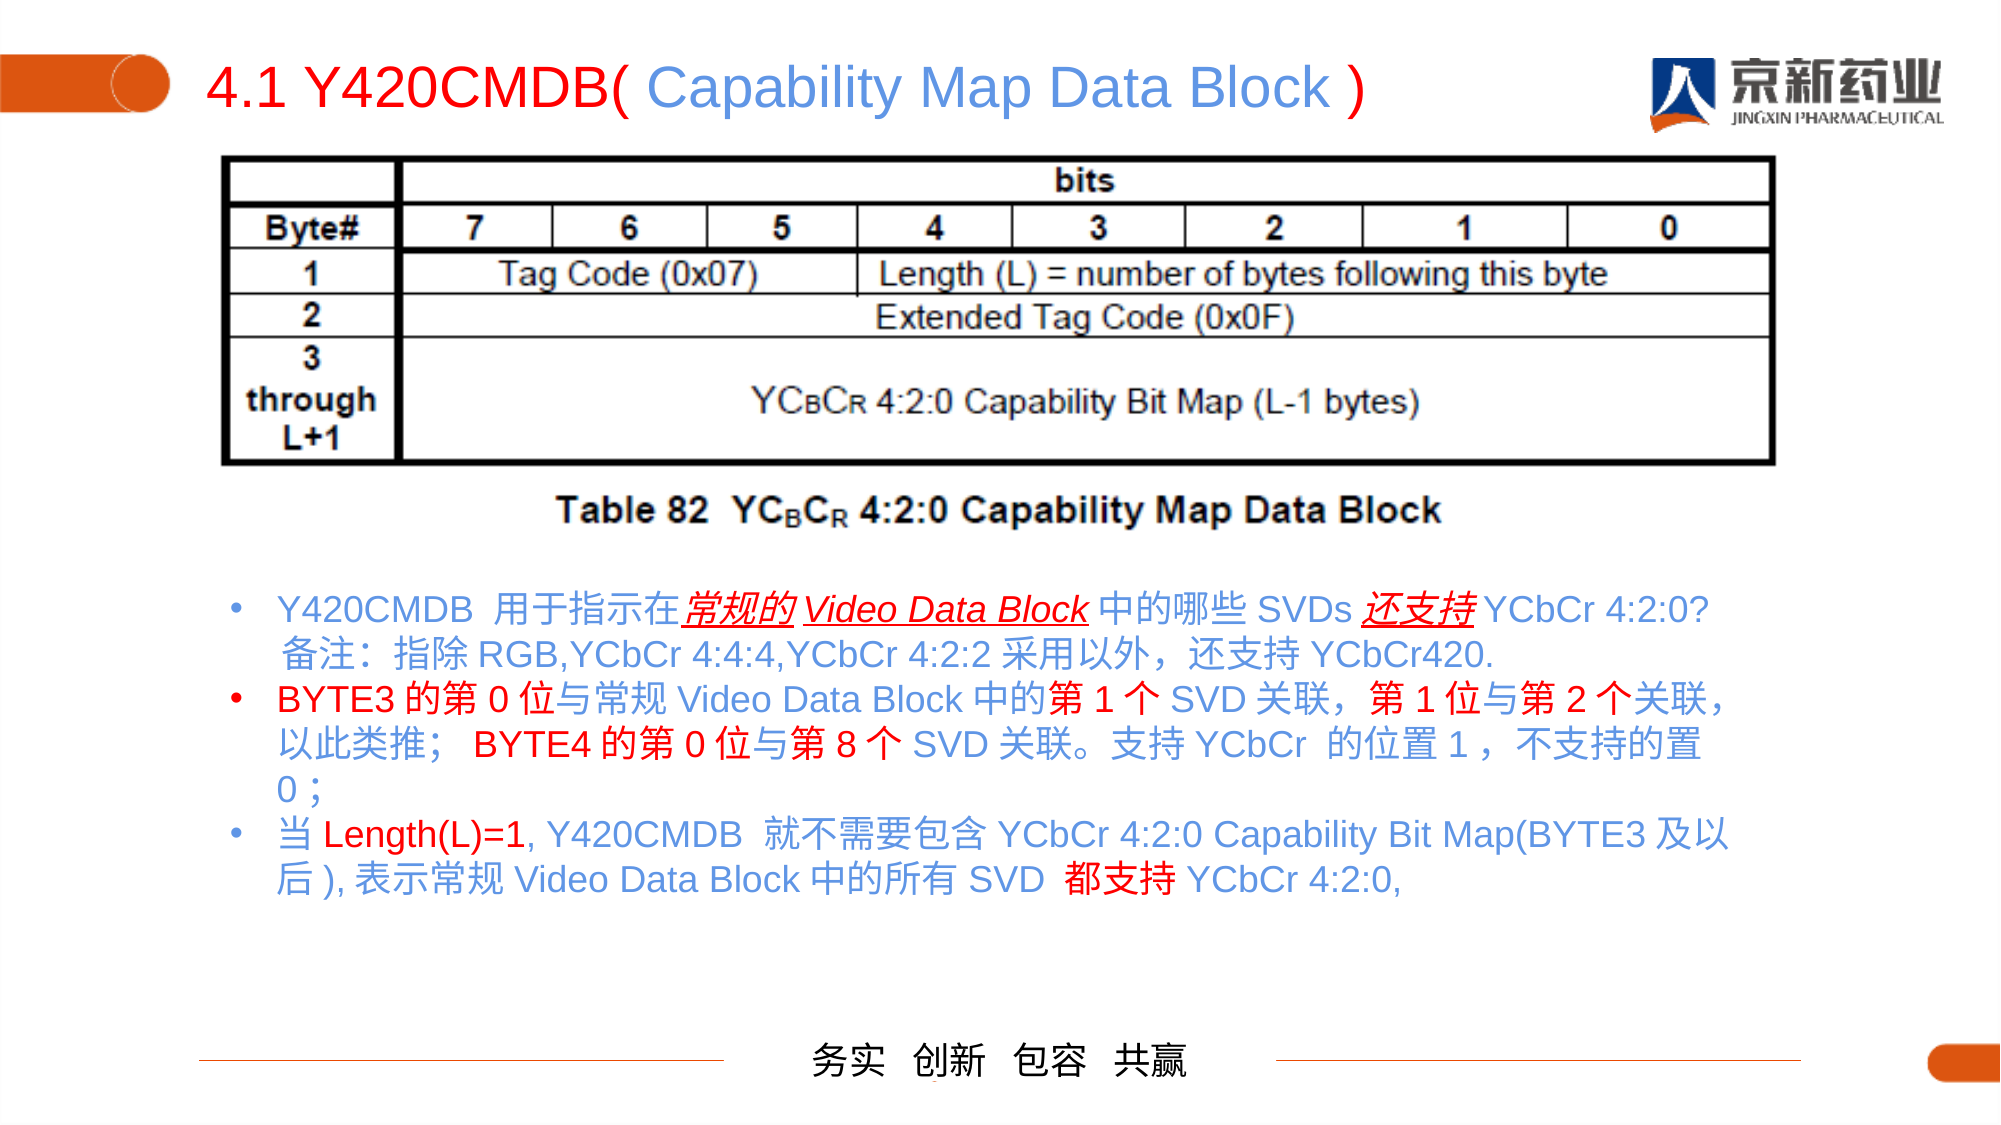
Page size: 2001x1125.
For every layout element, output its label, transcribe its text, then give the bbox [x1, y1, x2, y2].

text_box 4.1 Y420CMDB( Capability Map Data Block ) [192, 42, 1639, 127]
text_box Y420CMDB 用于指示在常规的Video Data Block中的哪些SVDs还支持YCbCr 4:2:0? 备注：指除RGB,YCbCr 4:4:4,YCbCr 4:2:2采用以外，还支持YCbCr420. BYTE3的第0位与常规Video Data Block中的第1个SVD关联，第1位与第2个关联，以此类推；BYTE4的第0位与第8个SVD关联。支持YCbCr 的位置1，不支持的置0； 当Length(L)=1, Y420CMDB 就不需要包含YCbCr 4:2:0 Capability Bit Map(BYTE3及以后),表示常规Video Data Block中的所有SVD 都支持YCbCr 4:2:0, [215, 577, 1765, 952]
picture [0, 0, 2000, 1125]
